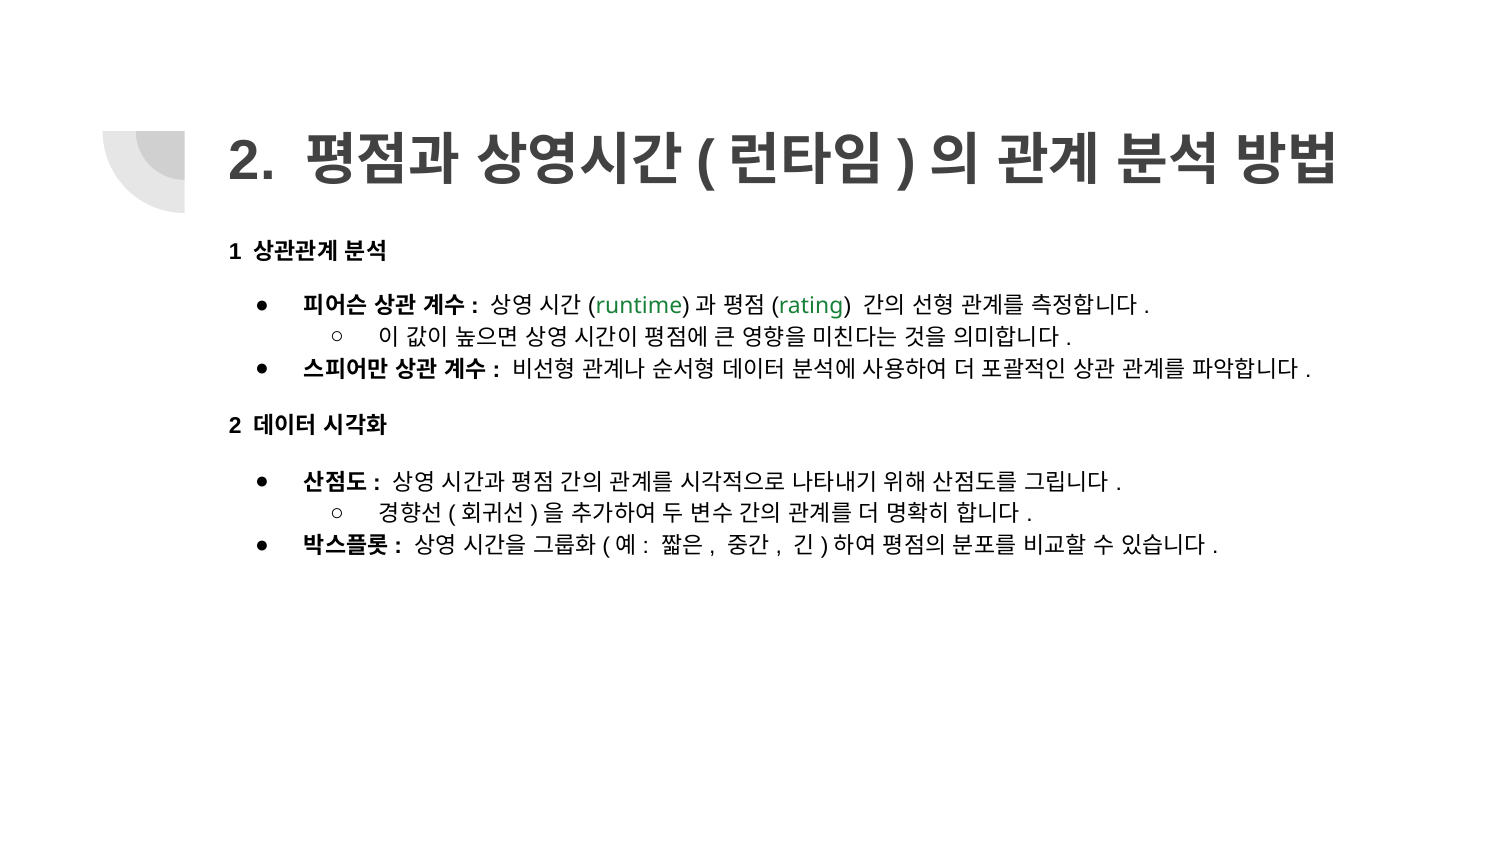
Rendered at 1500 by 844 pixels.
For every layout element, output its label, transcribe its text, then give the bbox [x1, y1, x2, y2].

title 2. 평점과 상영시간(런타임)의 관계 분석 방법 [213, 98, 1368, 217]
list 1 상관관계 분석 피어슨 상관 계수: 상영 시간(runtime)과 평점(rating) 간의 선형 관계를 측정합니다. 이 값이 높으면 상영 시간이 평점에 큰 영향을 미친다는 것을 의미합니다. 스피어만 상관 계수: 비선형 관계나 순서형 데이터 분석에 사용하여 더 포괄적인 상관 관계를 파악합니다. 2 데이터 시각화 산점도: 상영 시간과 평점 간의 관계를 시각적으로 나타내기 위해 산점도를 그립니다. 경향선(회귀선)을 추가하여 두 변수 간의 관계를 더 명확히 합니다. 박스플롯: 상영 시간을 그룹화(예: 짧은, 중간, 긴)하여 평점의 분포를 비교할 수 있습니다. [213, 217, 1368, 619]
